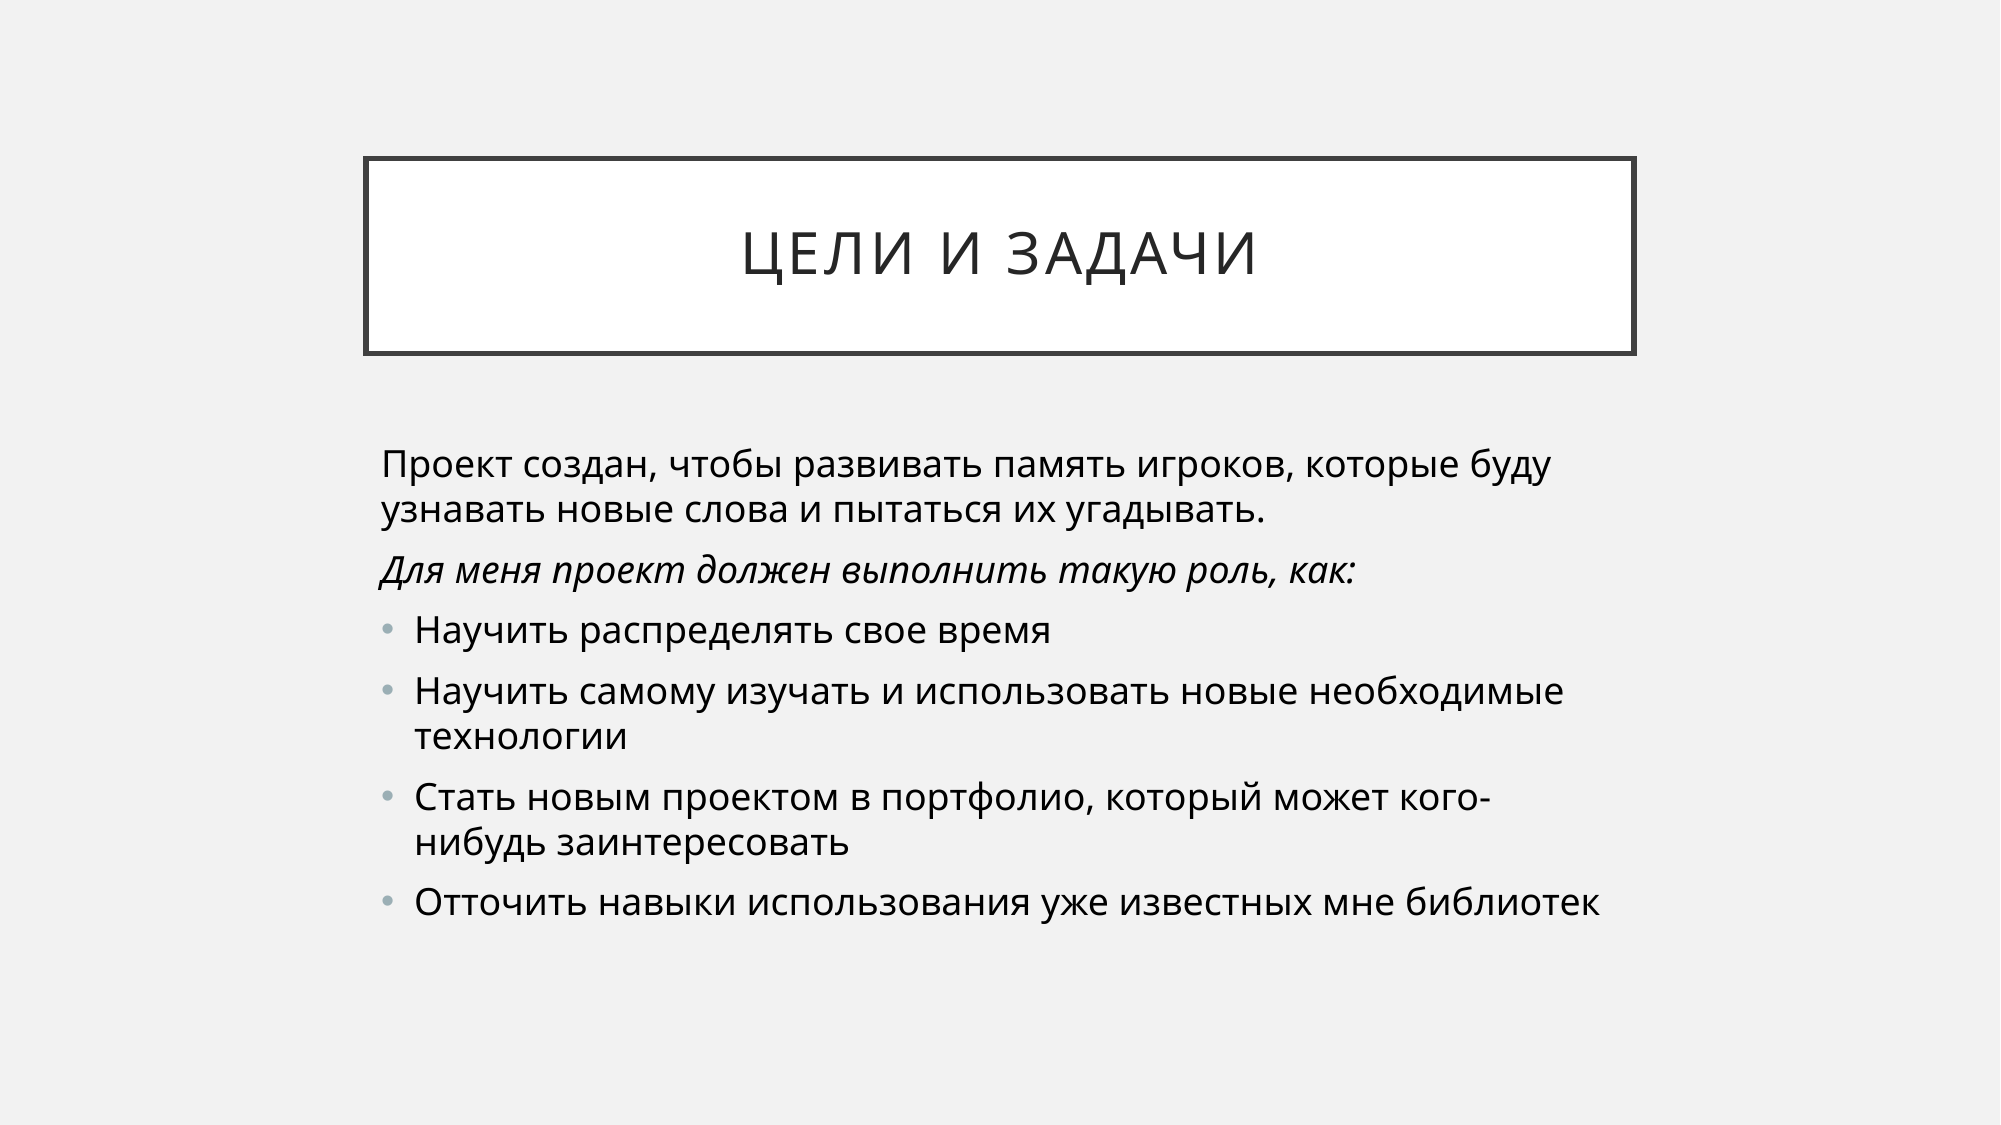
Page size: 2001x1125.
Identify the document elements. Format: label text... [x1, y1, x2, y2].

title Цели и задачи [363, 156, 1637, 356]
list Проект создан, чтобы развивать память игроков, которые буду узнавать новые слова и пытаться их угадывать. Для меня проект должен выполнить такую роль, как: Научить распределять свое время Научить самому изучать и использовать новые необходимые технологии Стать новым проектом в портфолио, который может кого-нибудь заинтересовать Отточить навыки использования уже известных мне библиотек [366, 432, 1634, 942]
